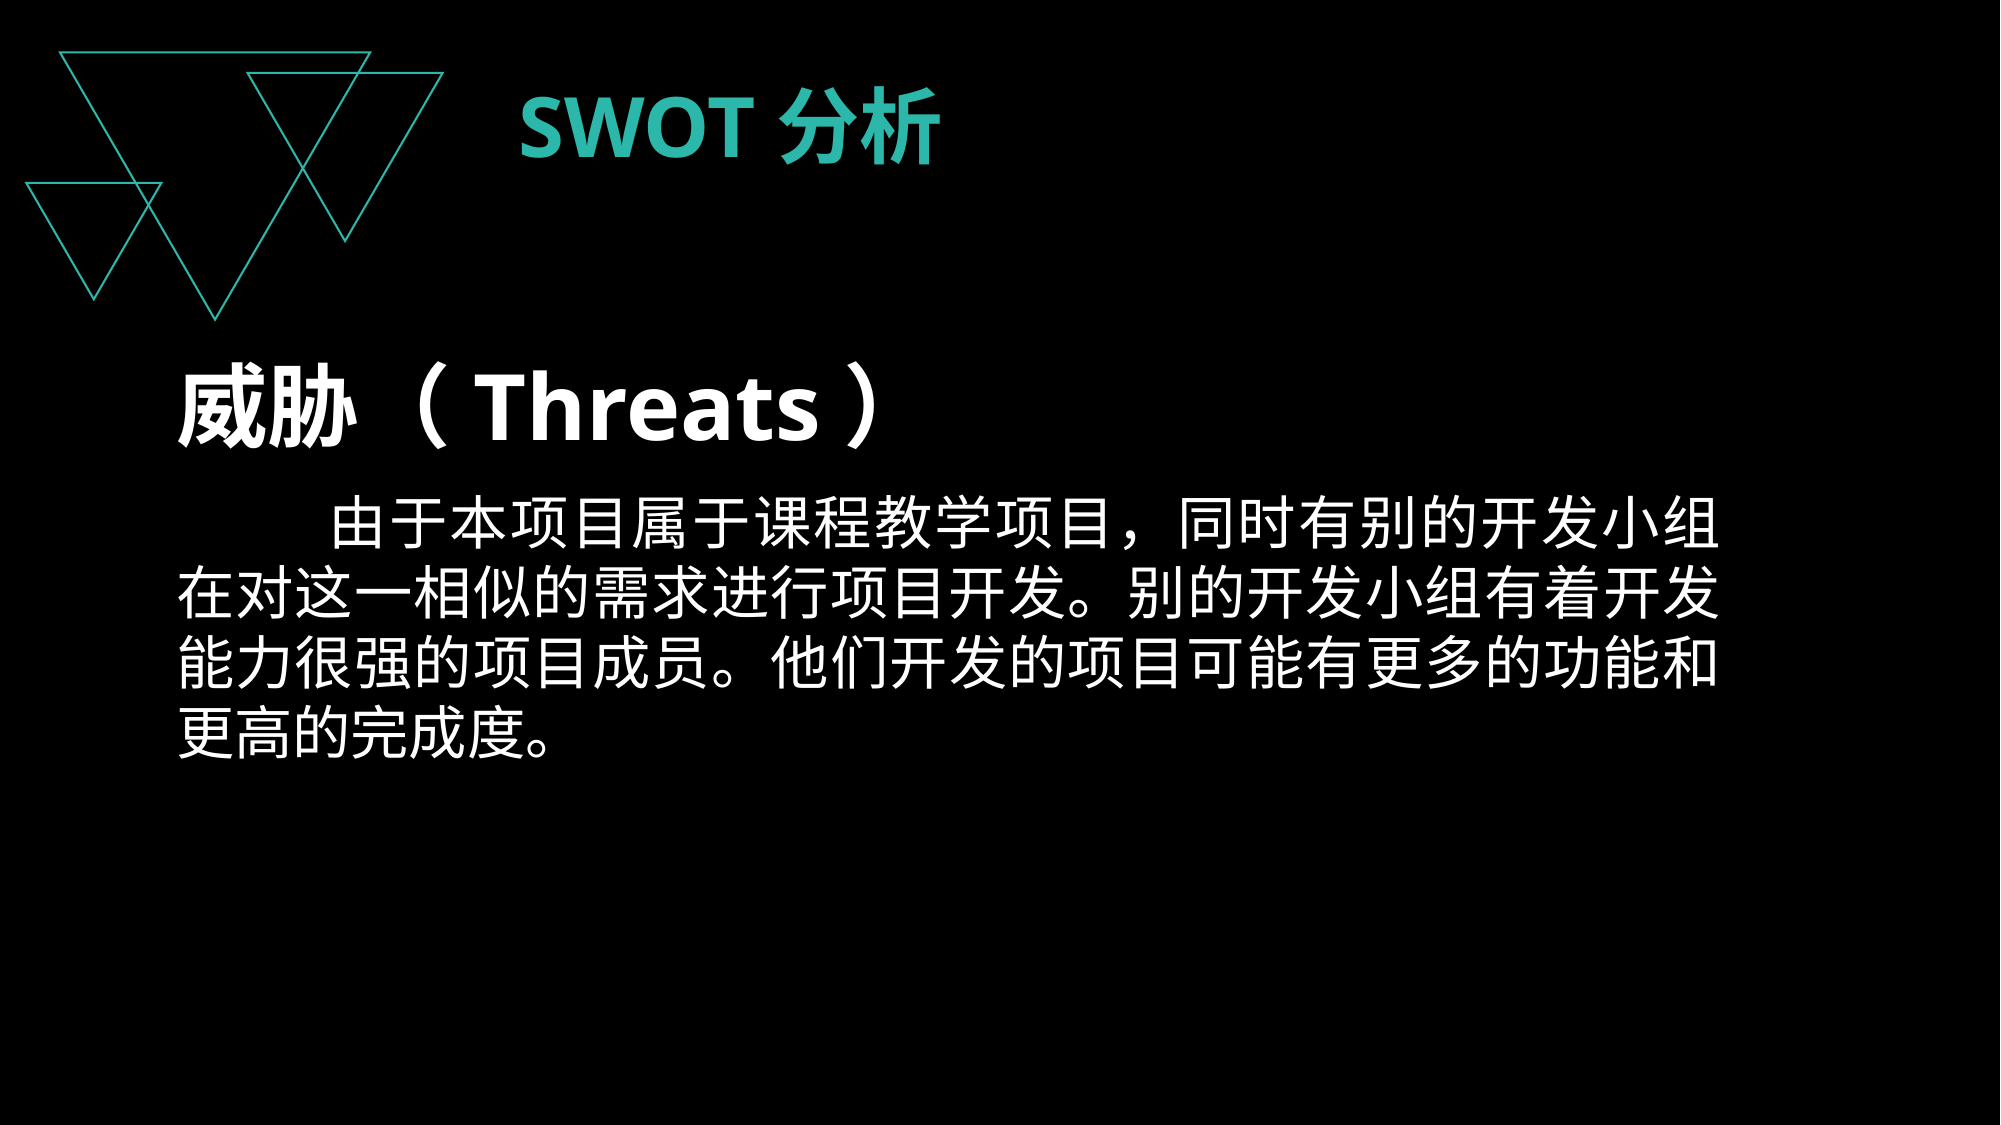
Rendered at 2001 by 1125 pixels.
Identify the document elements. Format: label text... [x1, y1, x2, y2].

text_box 威胁（Threats） 由于本项目属于课程教学项目，同时有别的开发小组在对这一相似的需求进行项目开发。别的开发小组有着开发能力很强的项目成员。他们开发的项目可能有更多的功能和更高的完成度。 [161, 261, 1736, 844]
text_box [24, 181, 164, 302]
text_box [58, 51, 372, 261]
text_box [245, 71, 445, 244]
text_box SWOT分析 [503, 66, 1220, 182]
